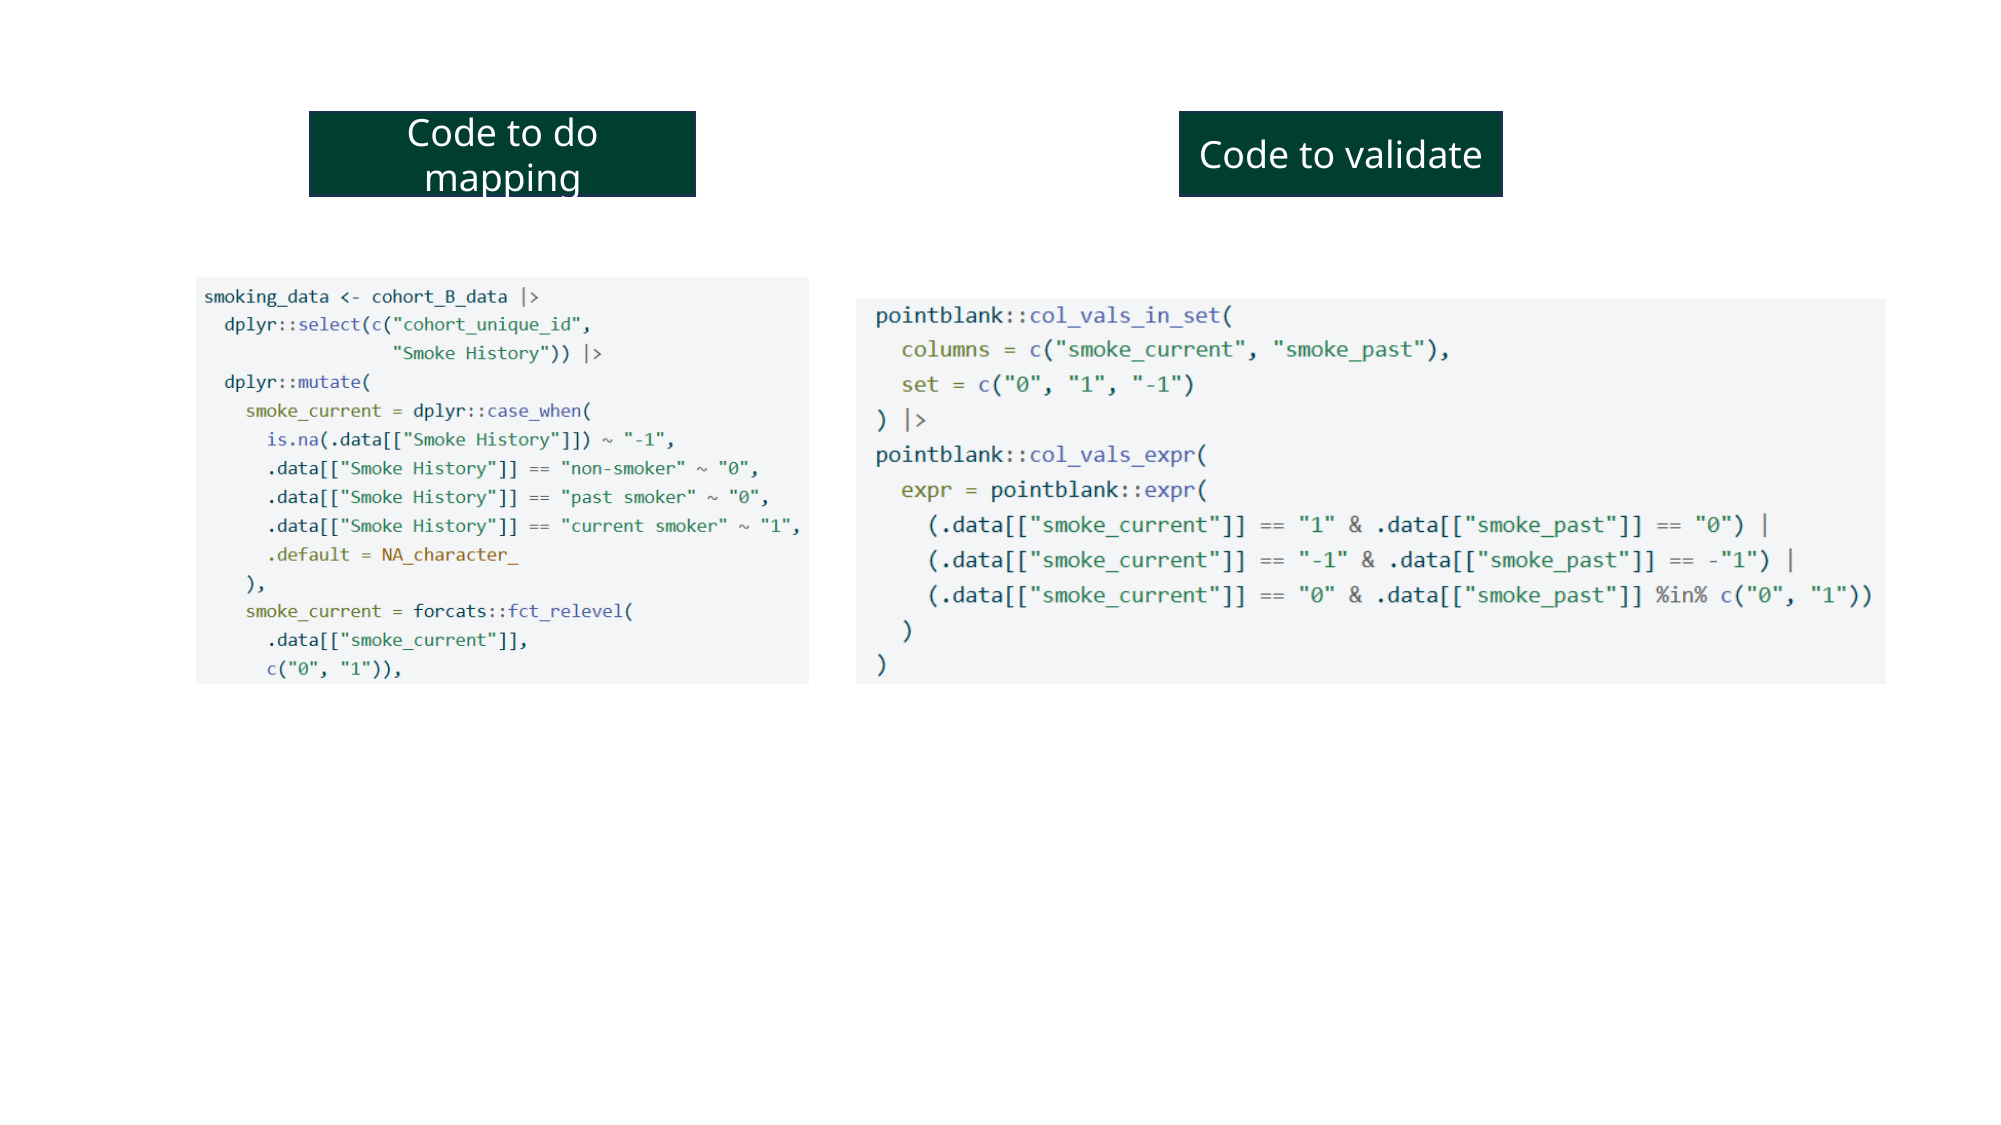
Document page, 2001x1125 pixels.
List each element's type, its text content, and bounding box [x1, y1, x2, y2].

text_box Code to validate [1179, 111, 1503, 197]
text_box Code to do mapping [309, 111, 696, 197]
picture [856, 299, 1886, 684]
picture [196, 277, 809, 684]
